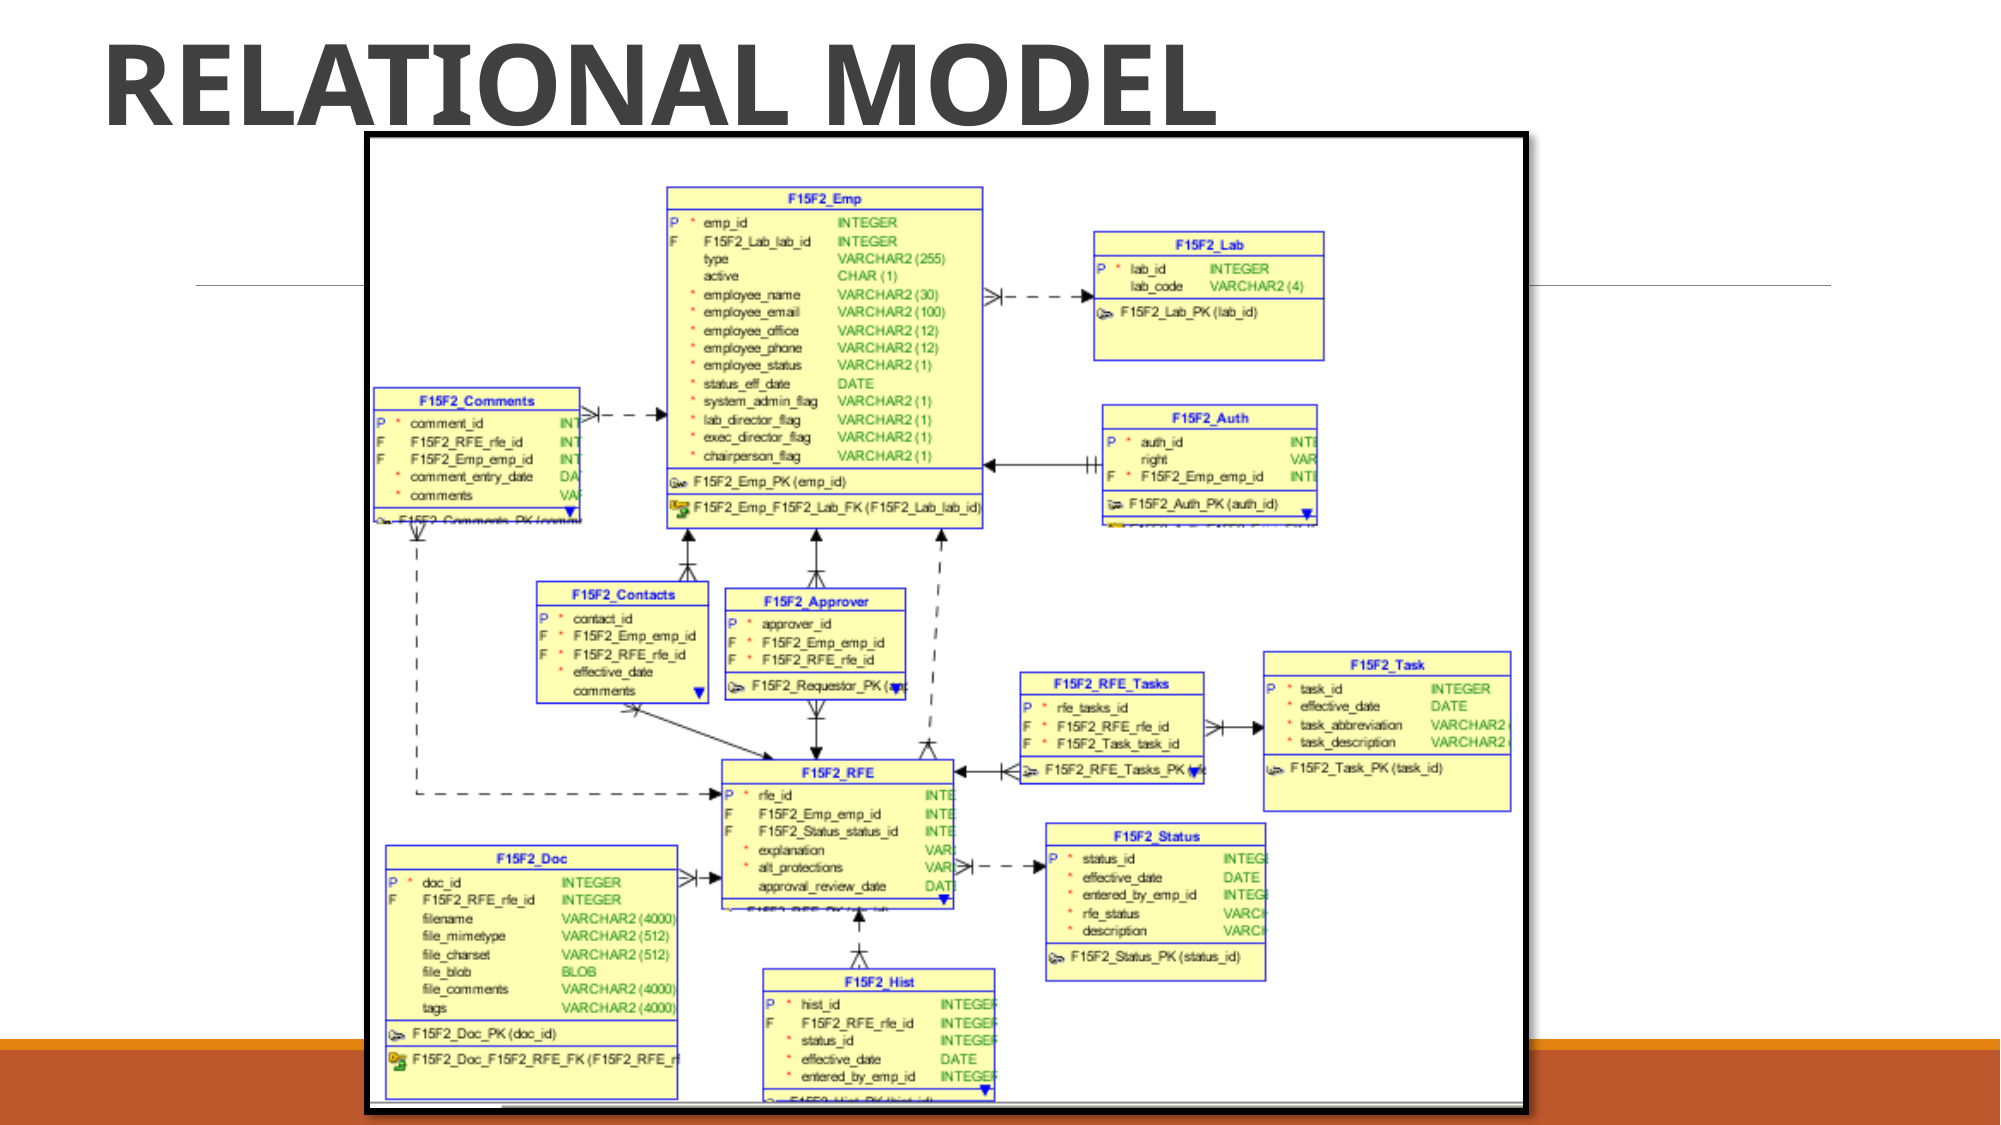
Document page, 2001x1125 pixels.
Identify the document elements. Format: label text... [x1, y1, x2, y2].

text_box Relational Model [84, 36, 1524, 157]
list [369, 136, 1524, 1109]
